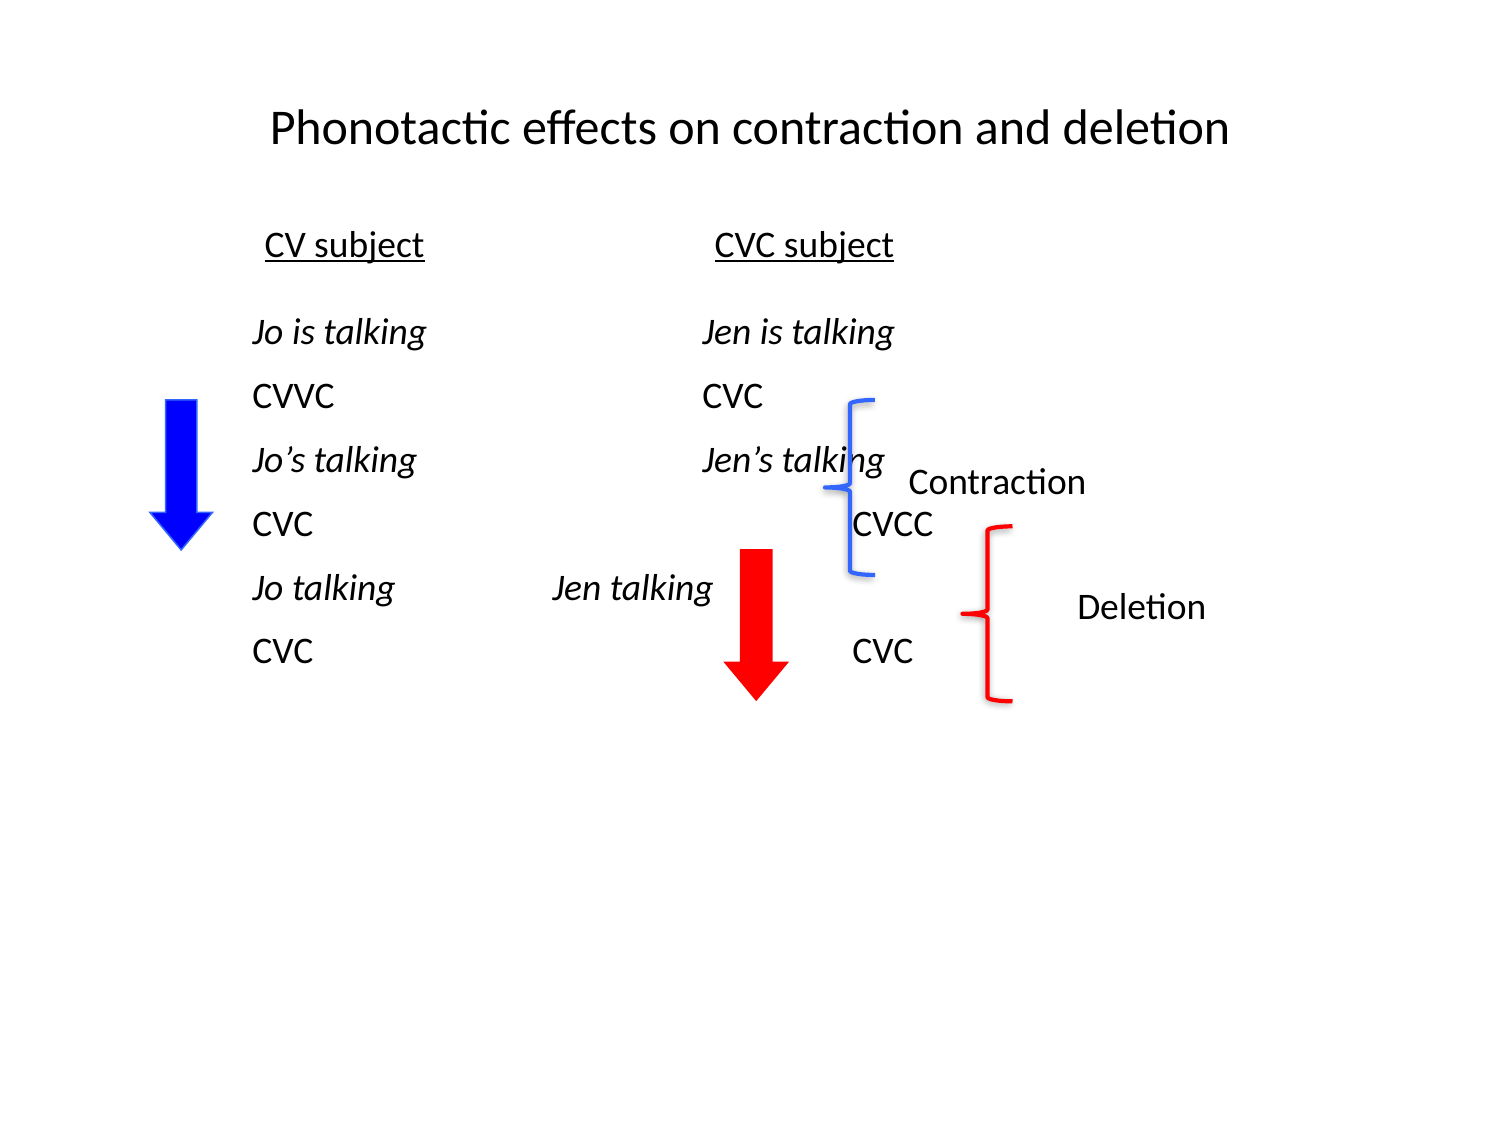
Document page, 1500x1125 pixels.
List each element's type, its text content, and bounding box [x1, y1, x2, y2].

text_box [960, 524, 1013, 704]
text_box Jo is talking Jen is talking CVVC CVC Jo’s talking Jen’s talking CVC CVCC Jo talking Jen talking CVC CVC [237, 299, 1363, 679]
text_box [149, 399, 213, 550]
text_box Contraction [893, 449, 1282, 510]
title Phonotactic effects on contraction and deletion [112, 50, 1388, 200]
text_box [724, 549, 788, 700]
text_box [822, 397, 876, 578]
text_box Deletion [1062, 574, 1450, 635]
text_box CV subject CVC subject [249, 212, 1225, 273]
